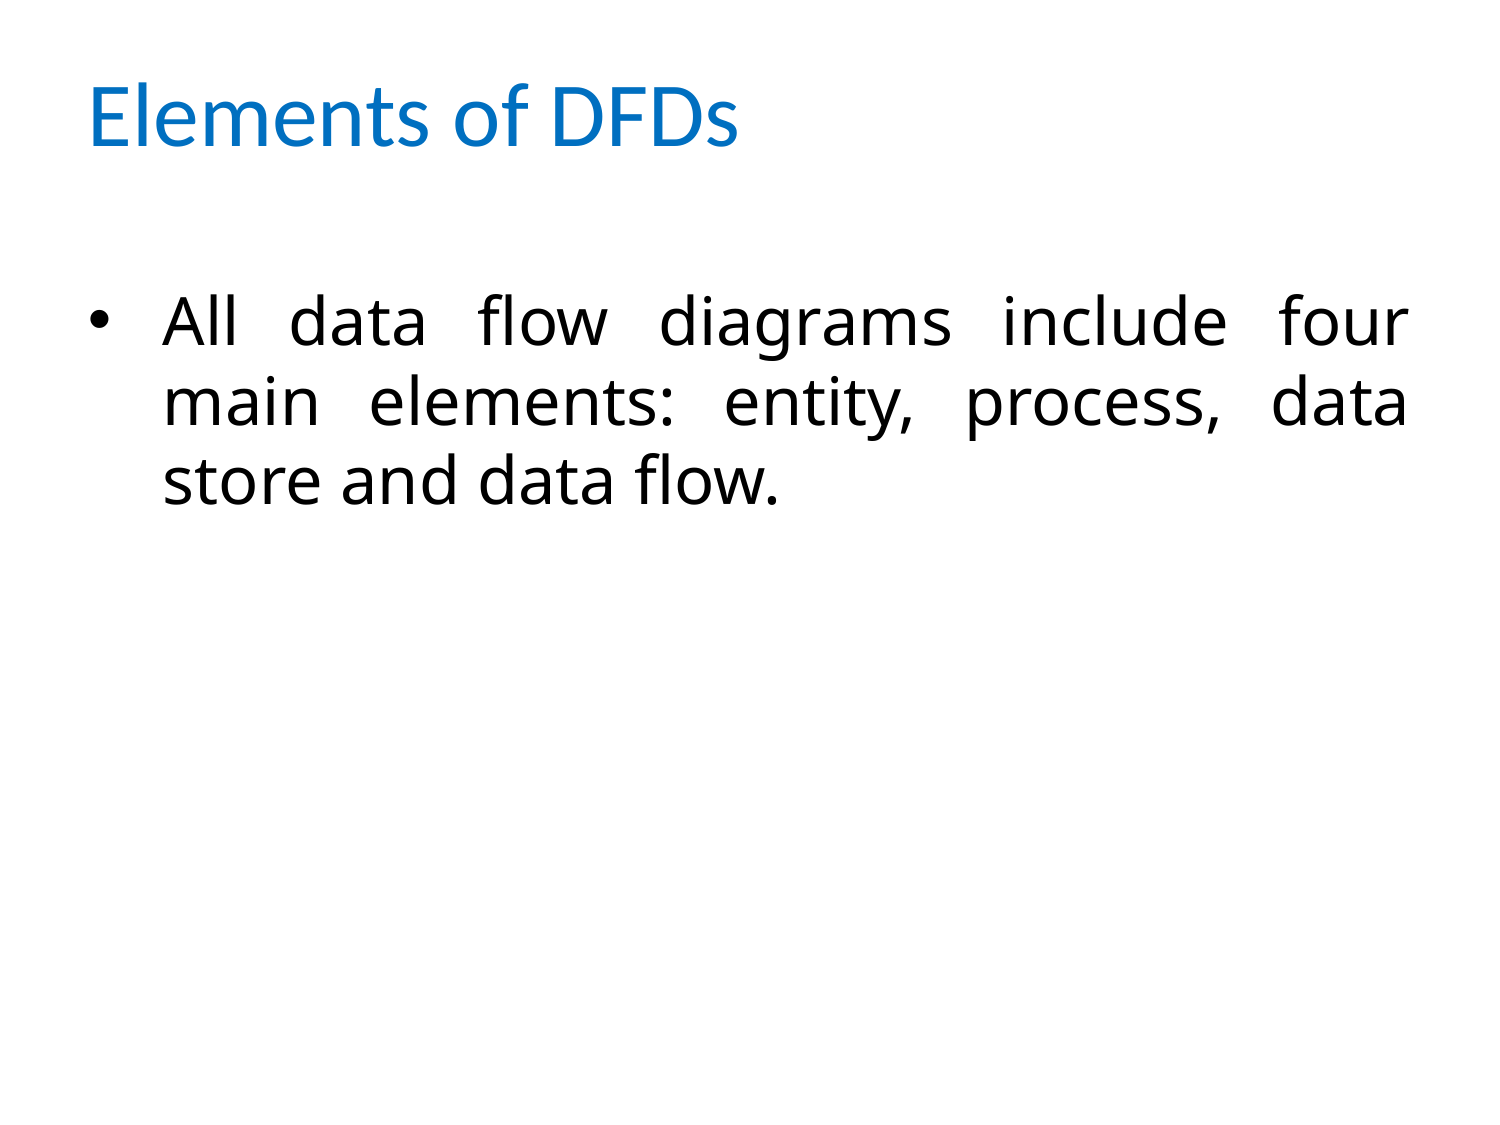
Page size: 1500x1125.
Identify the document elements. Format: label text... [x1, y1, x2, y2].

list All data flow diagrams include four main elements: entity, process, data store and data flow. [87, 278, 1413, 683]
title Elements of DFDs [87, 54, 1413, 166]
